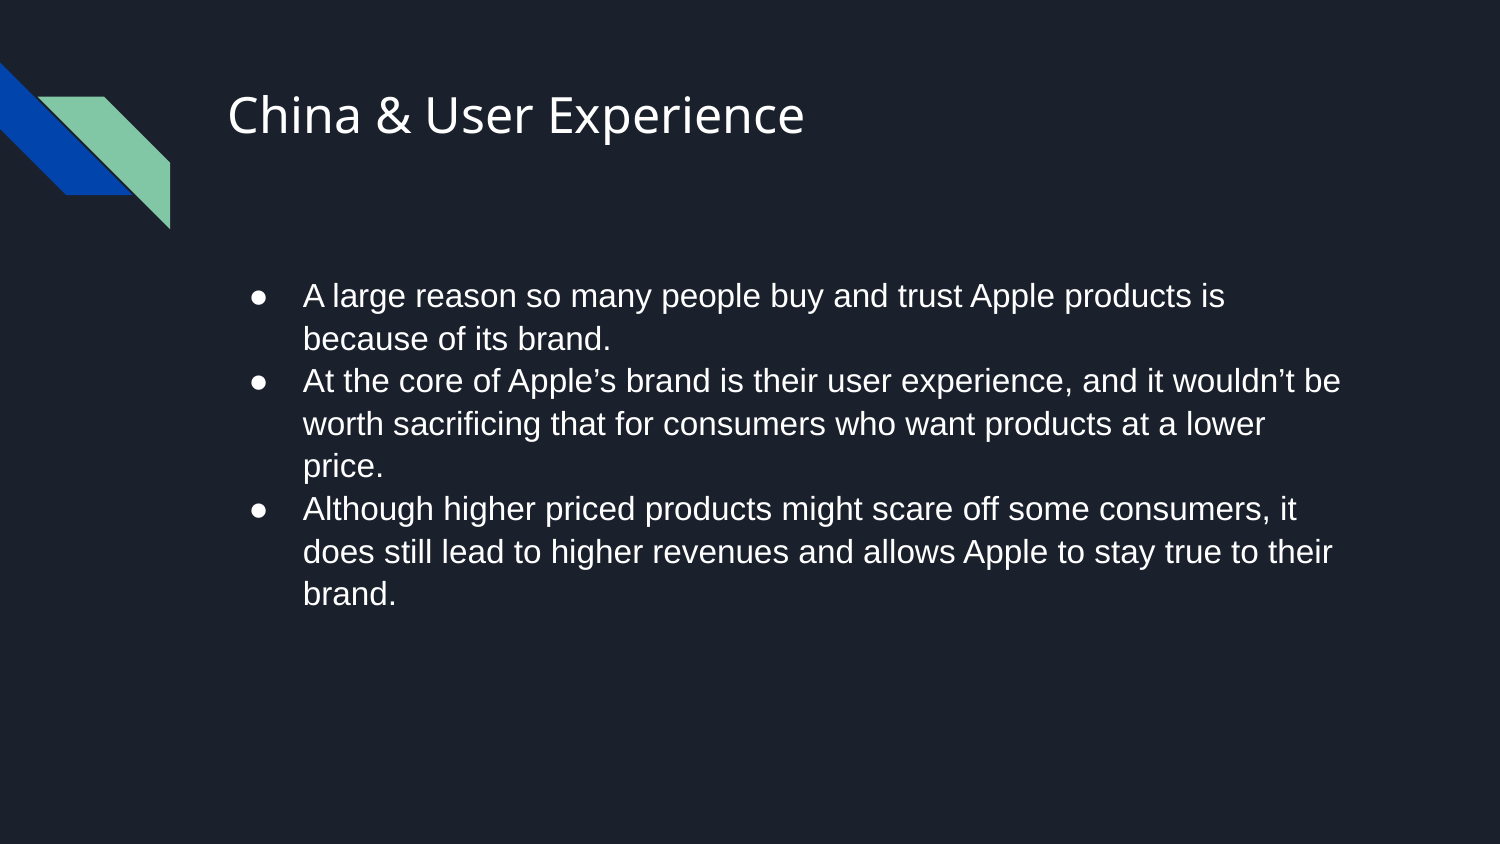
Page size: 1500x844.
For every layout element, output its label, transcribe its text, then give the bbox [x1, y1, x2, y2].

list A large reason so many people buy and trust Apple products is because of its brand. At the core of Apple’s brand is their user experience, and it wouldn’t be worth sacrificing that for consumers who want products at a lower price. Although higher priced products might scare off some consumers, it does still lead to higher revenues and allows Apple to stay true to their brand. [212, 257, 1368, 735]
title China & User Experience [212, 64, 1368, 215]
